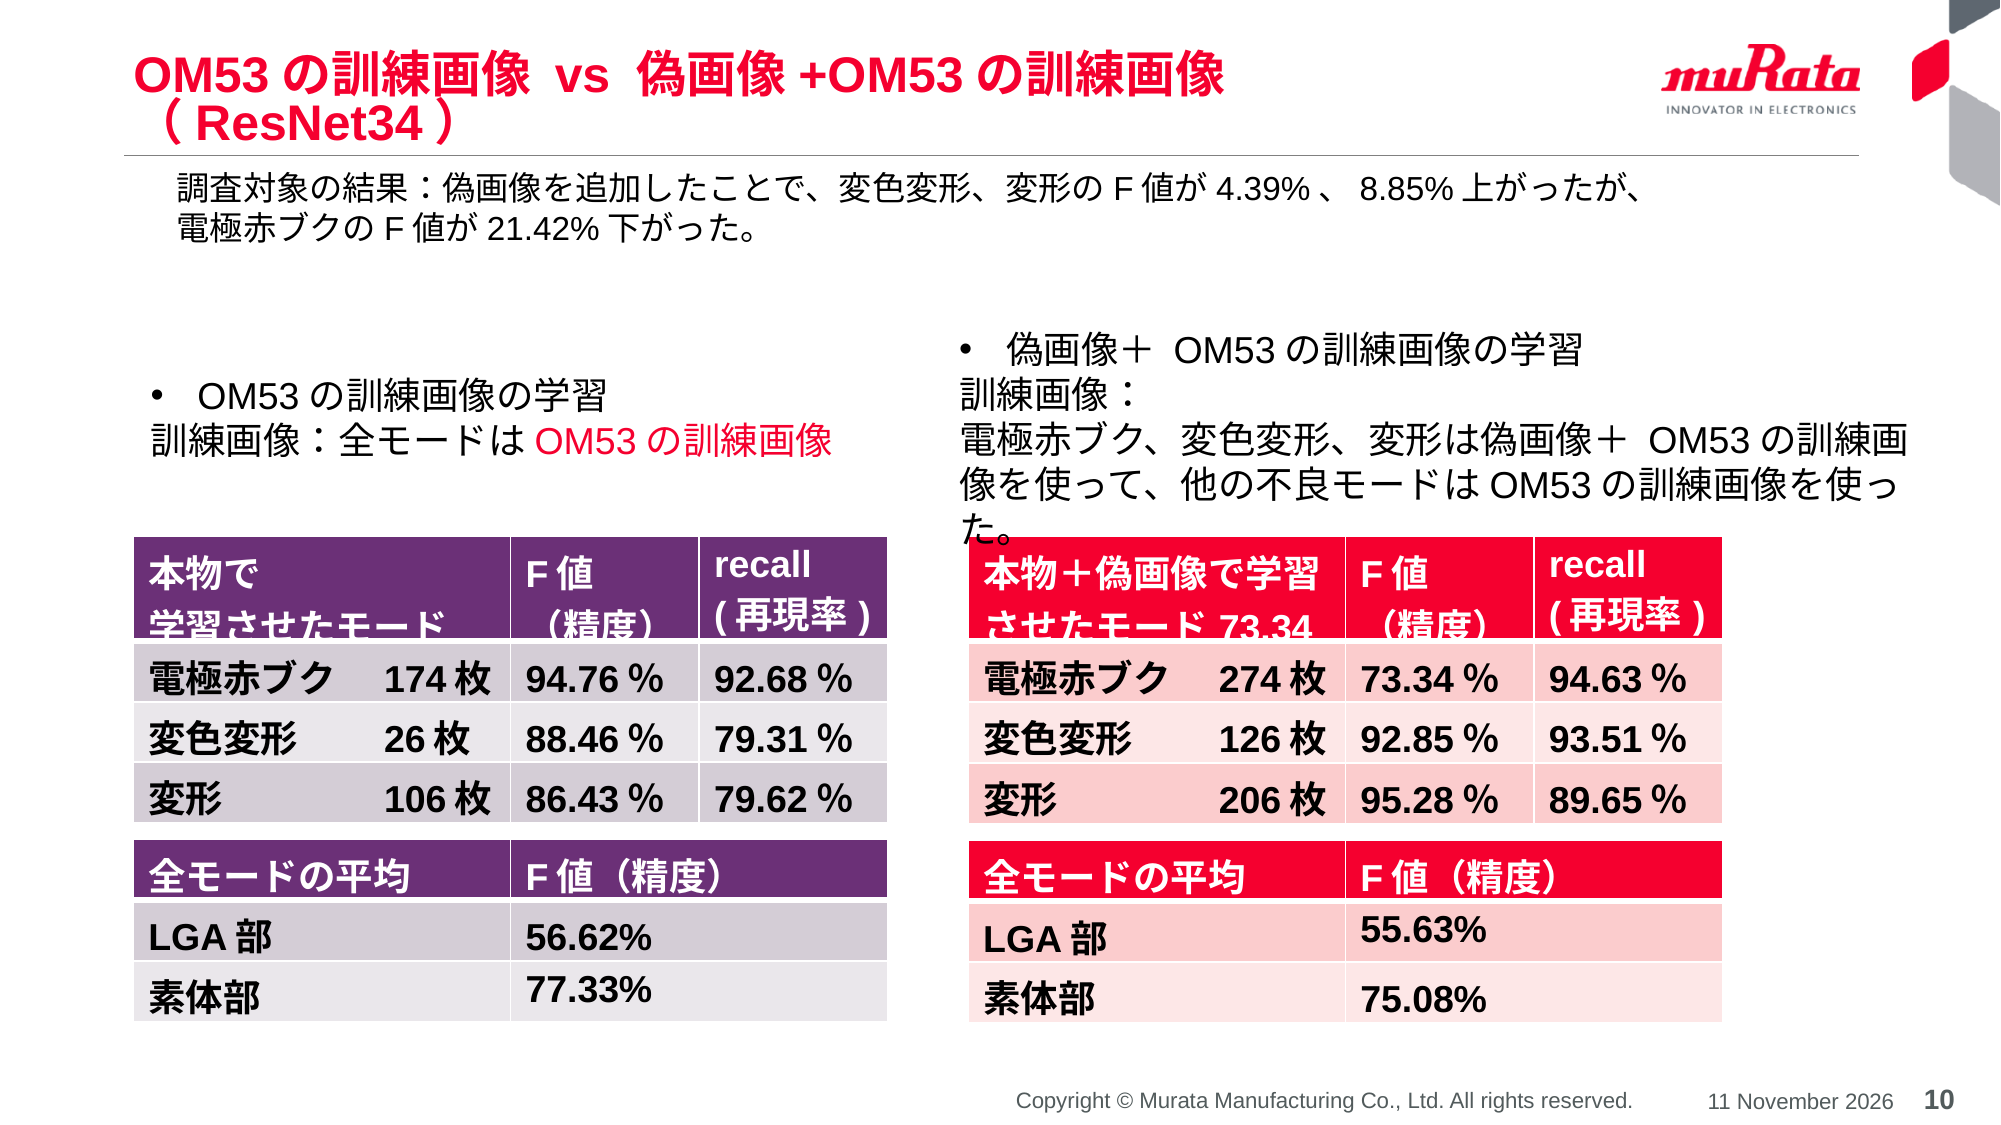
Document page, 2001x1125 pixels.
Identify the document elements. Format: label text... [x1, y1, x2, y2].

table_cell 86.43％ [511, 763, 698, 822]
table_header 全モードの平均 [969, 841, 1345, 898]
table_cell 92.85％ [1346, 703, 1533, 762]
table_cell 変色変形 126枚 [969, 703, 1345, 762]
table_header F値 （精度） [511, 537, 698, 638]
text_box OM53の訓練画像の学習 訓練画像：全モードはOM53の訓練画像 [135, 364, 944, 515]
picture [1912, 0, 2000, 216]
title OM53の訓練画像 vs 偽画像+OM53の訓練画像 （ResNet34） [133, 44, 1585, 161]
table_cell 88.46％ [511, 703, 698, 761]
table_cell 94.76％ [511, 644, 698, 701]
table_cell 56.62% [511, 903, 887, 960]
table_cell 変形 106枚 [134, 763, 510, 822]
table_cell 92.68％ [700, 644, 887, 701]
table_cell 95.28％ [1346, 764, 1533, 823]
table_cell 変形 206枚 [969, 764, 1345, 823]
table_cell 89.65％ [1535, 764, 1722, 823]
table_cell 素体部 [134, 962, 510, 1021]
table_cell 素体部 [969, 963, 1345, 1022]
table_cell 94.63％ [1535, 644, 1722, 701]
picture [1661, 44, 1860, 114]
table_header recall (再現率) [700, 537, 887, 638]
table_cell LGA部 [134, 903, 510, 960]
table_cell 電極赤ブク 274枚 [969, 644, 1345, 701]
table_header 本物＋偽画像で学習させたモード73.34 [969, 604, 1345, 638]
table_cell 75.08% [1346, 963, 1722, 1022]
table_cell 93.51％ [1535, 703, 1722, 762]
text_box 調査対象の結果：偽画像を追加したことで、変色変形、変形のF値が4.39%、8.85%上がったが、 電極赤ブクのF値が21.42%下がった。 [161, 160, 1922, 300]
table_cell 55.63% [1346, 904, 1722, 961]
table_cell 79.31％ [700, 703, 887, 761]
table_header recall (再現率) [1535, 604, 1722, 638]
table_cell 77.33% [511, 962, 887, 1021]
table_header 全モードの平均 [134, 840, 510, 897]
table_cell LGA部 [969, 904, 1345, 961]
table_header F値 （精度） [1346, 604, 1533, 638]
table_cell 73.34％ [1346, 644, 1533, 701]
table_cell 電極赤ブク 174枚 [134, 644, 510, 701]
table_header 本物で 学習させたモード [134, 537, 510, 638]
text_box 偽画像＋ OM53の訓練画像の学習 訓練画像： 電極赤ブク、変色変形、変形は偽画像＋ OM53の訓練画像を使って、他の不良モードはOM53の訓練画像を使った。 [944, 319, 1952, 604]
table_header F値（精度） [511, 840, 887, 897]
table_cell 79.62％ [700, 763, 887, 822]
table_cell 変色変形 26枚 [134, 703, 510, 761]
table_header F値（精度） [1346, 841, 1722, 898]
